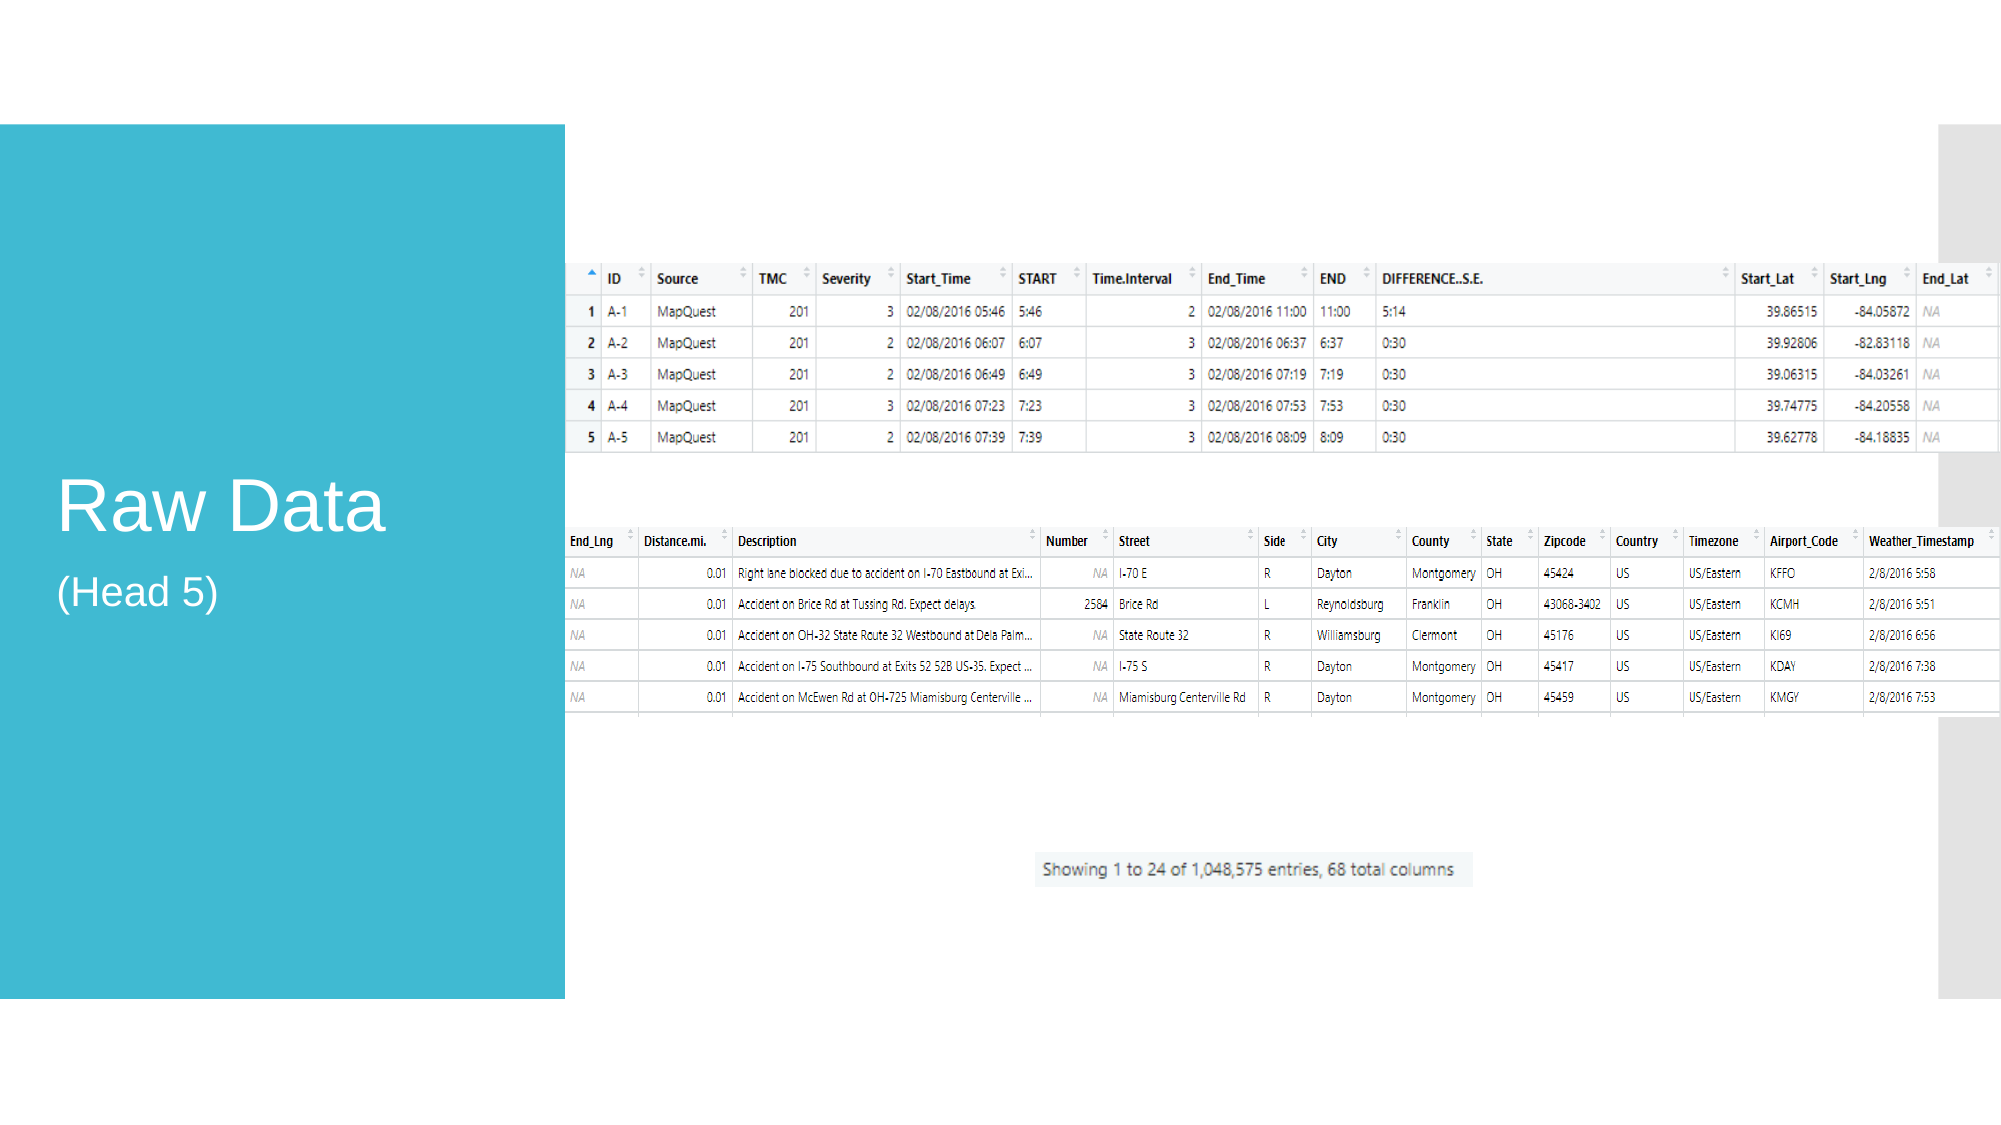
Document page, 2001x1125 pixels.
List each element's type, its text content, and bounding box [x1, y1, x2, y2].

picture [565, 263, 2000, 454]
picture [1034, 851, 1473, 887]
title Raw Data (Head 5) [41, 184, 526, 940]
picture [565, 527, 2000, 717]
